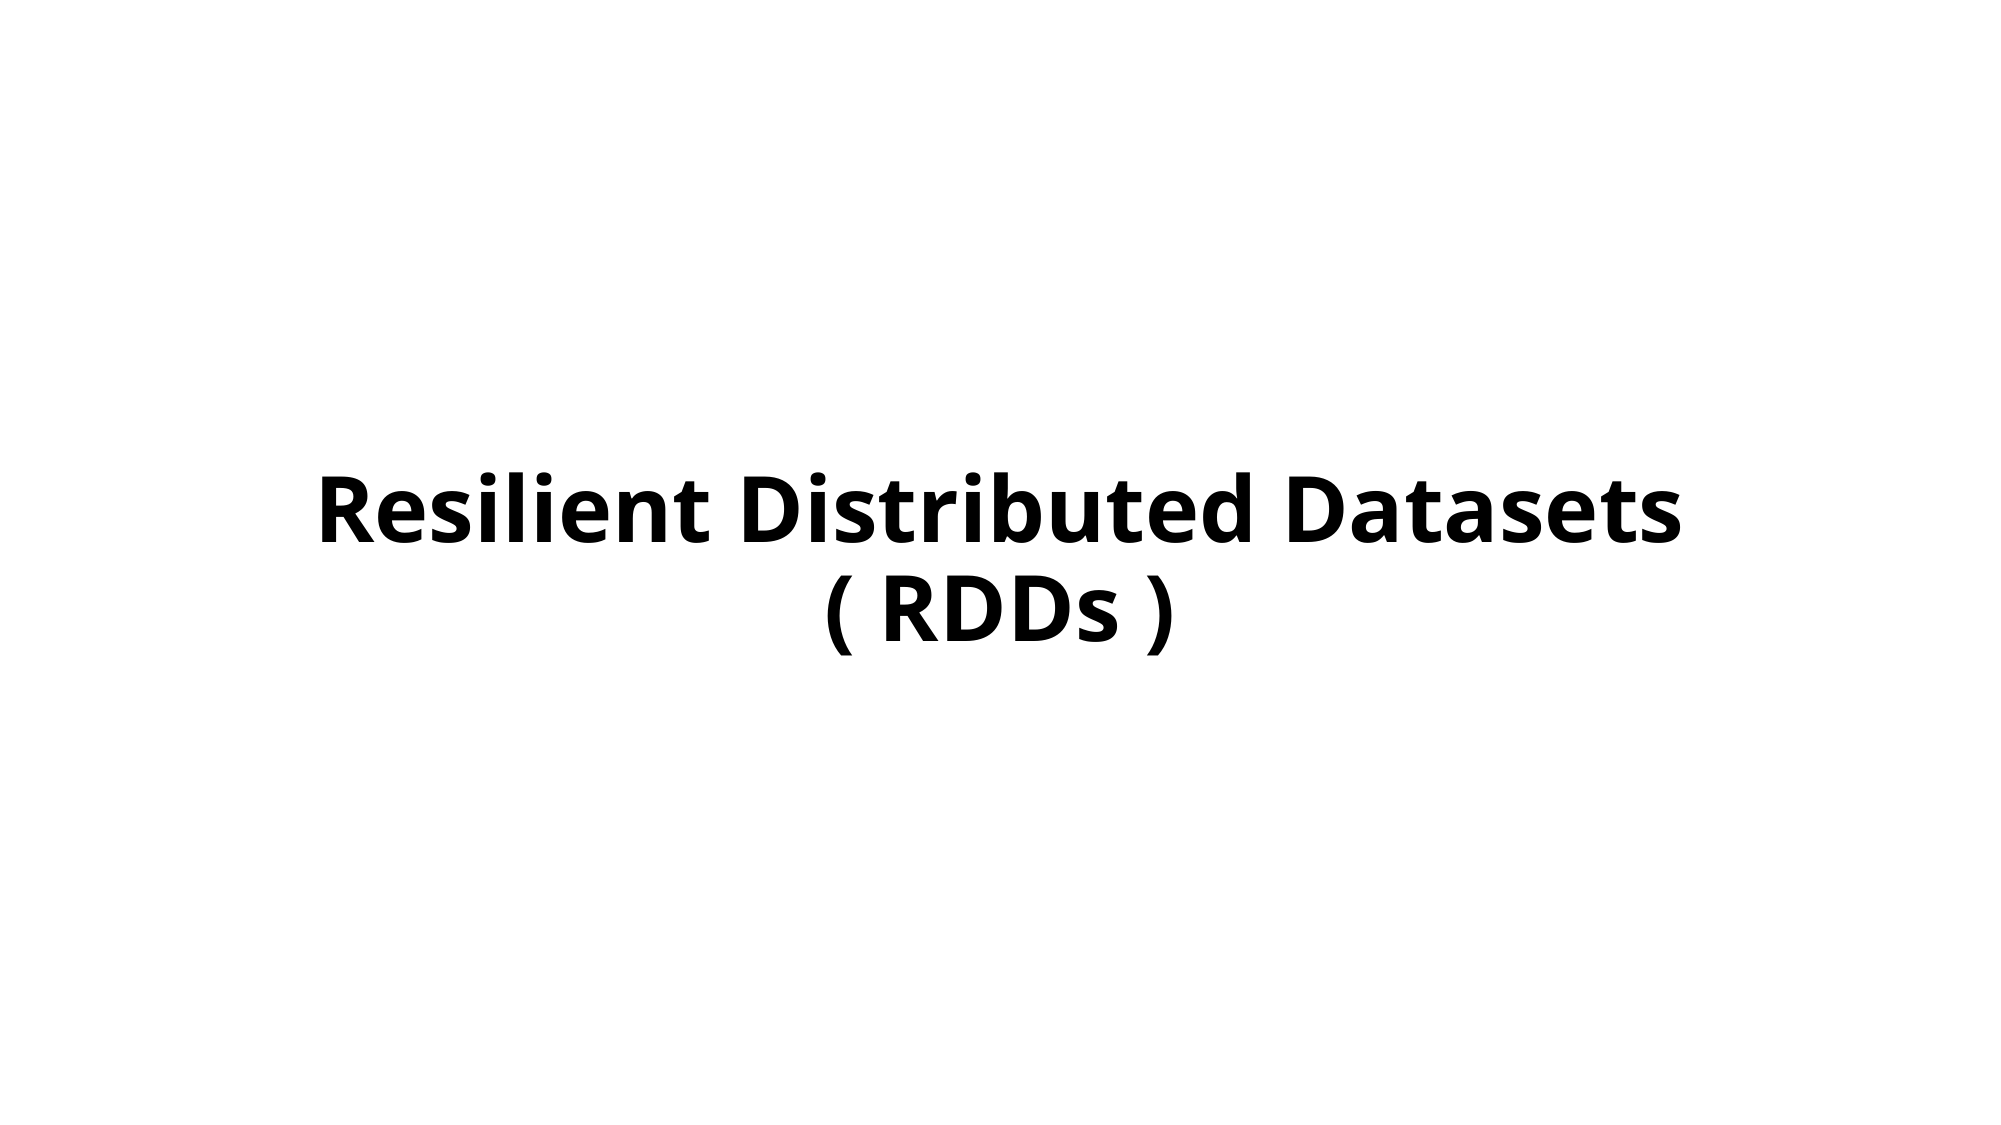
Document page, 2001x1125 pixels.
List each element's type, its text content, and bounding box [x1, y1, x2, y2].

title Resilient Distributed Datasets ( RDDs ) [137, 453, 1863, 672]
